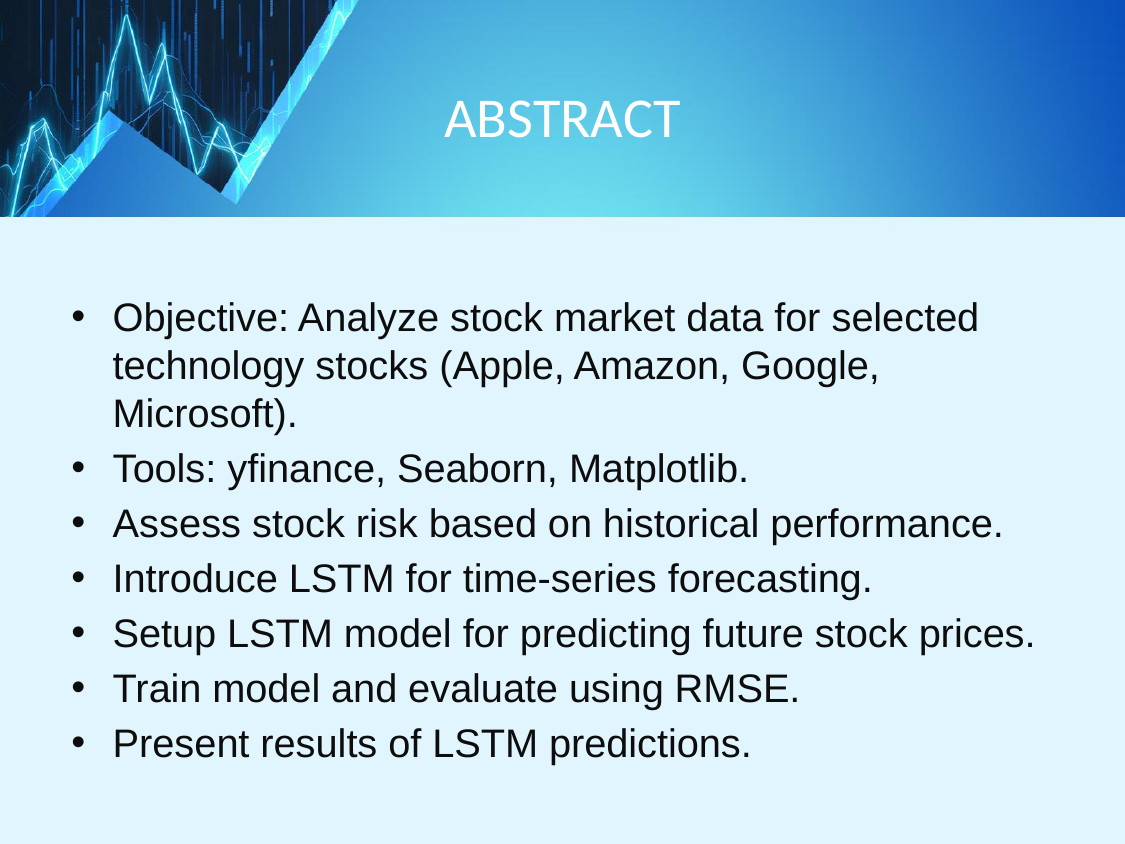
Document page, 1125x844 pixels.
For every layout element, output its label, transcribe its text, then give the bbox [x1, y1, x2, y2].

picture [0, 0, 1125, 844]
title ABSTRACT [56, 52, 1069, 178]
list Objective: Analyze stock market data for selected technology stocks (Apple, Amazon, Google, Microsoft). Tools: yfinance, Seaborn, Matplotlib. Assess stock risk based on historical performance. Introduce LSTM for time-series forecasting. Setup LSTM model for predicting future stock prices. Train model and evaluate using RMSE. Present results of LSTM predictions. [56, 229, 1069, 782]
